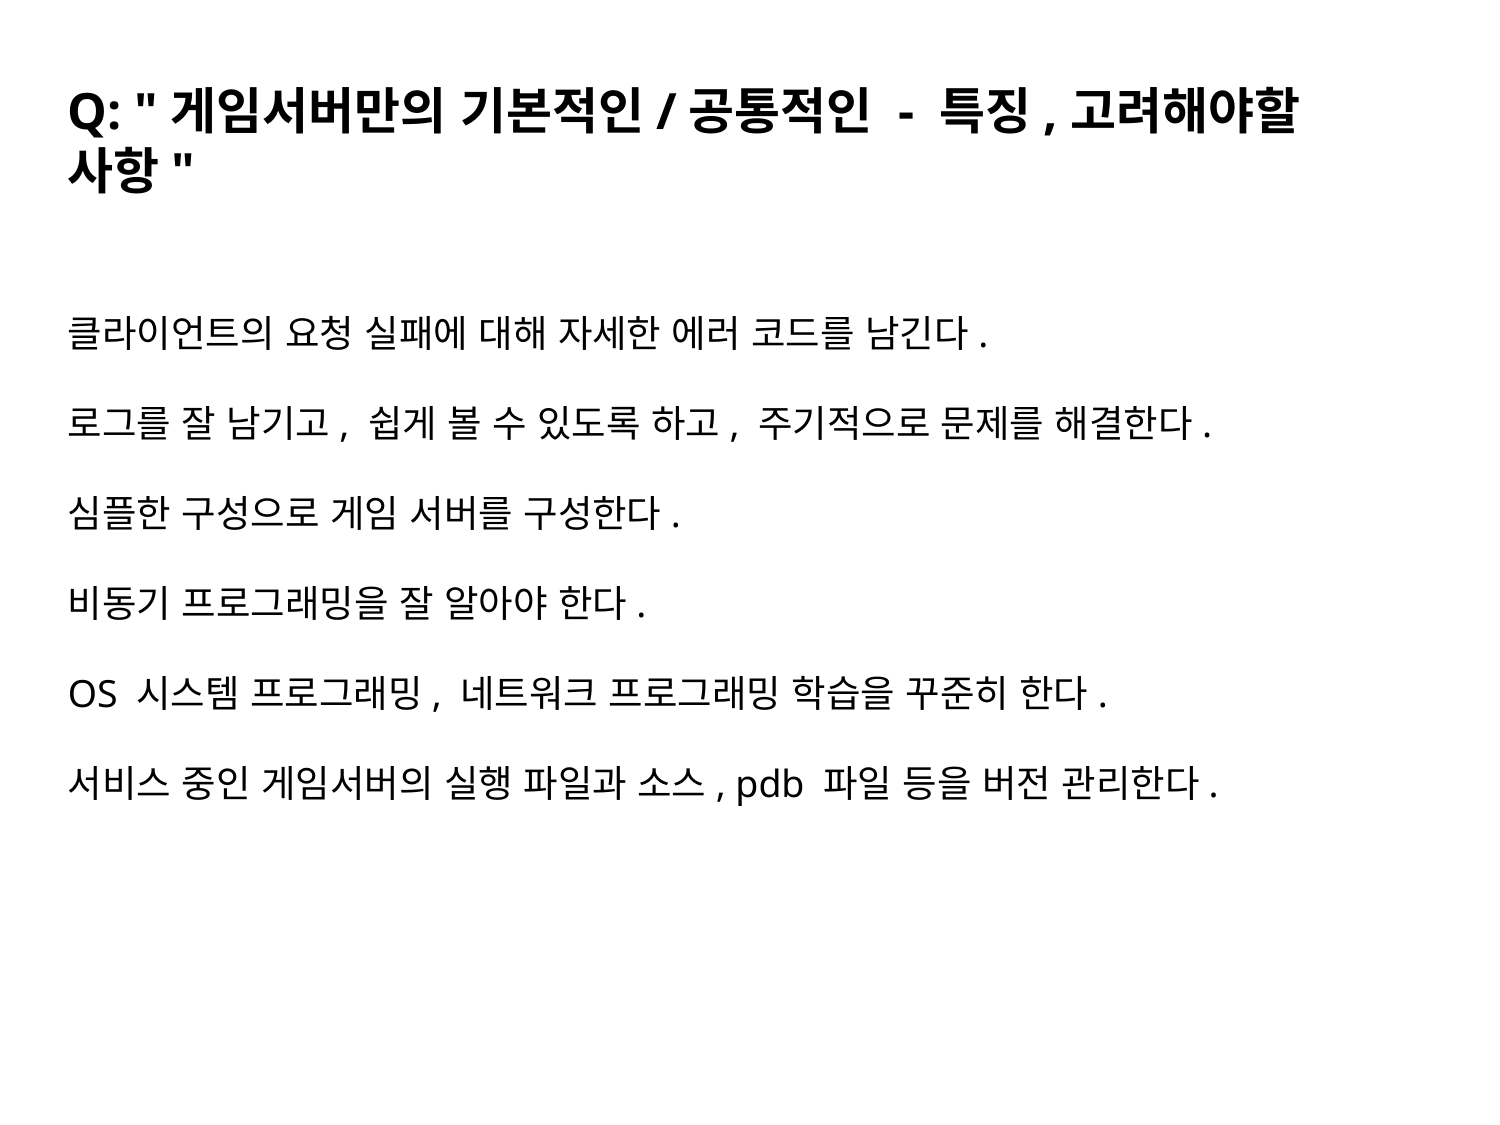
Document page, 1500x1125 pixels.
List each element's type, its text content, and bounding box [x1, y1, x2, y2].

text_box 클라이언트의 요청 실패에 대해 자세한 에러 코드를 남긴다. 로그를 잘 남기고, 쉽게 볼 수 있도록 하고, 주기적으로 문제를 해결한다. 심플한 구성으로 게임 서버를 구성한다. 비동기 프로그래밍을 잘 알아야 한다. OS 시스템 프로그래밍, 네트워크 프로그래밍 학습을 꾸준히 한다. 서비스 중인 게임서버의 실행 파일과 소스, pdb 파일 등을 버전 관리한다. [53, 302, 1436, 813]
text_box Q: "게임서버만의 기본적인/공통적인 - 특징,고려해야할 사항" [53, 72, 1400, 208]
